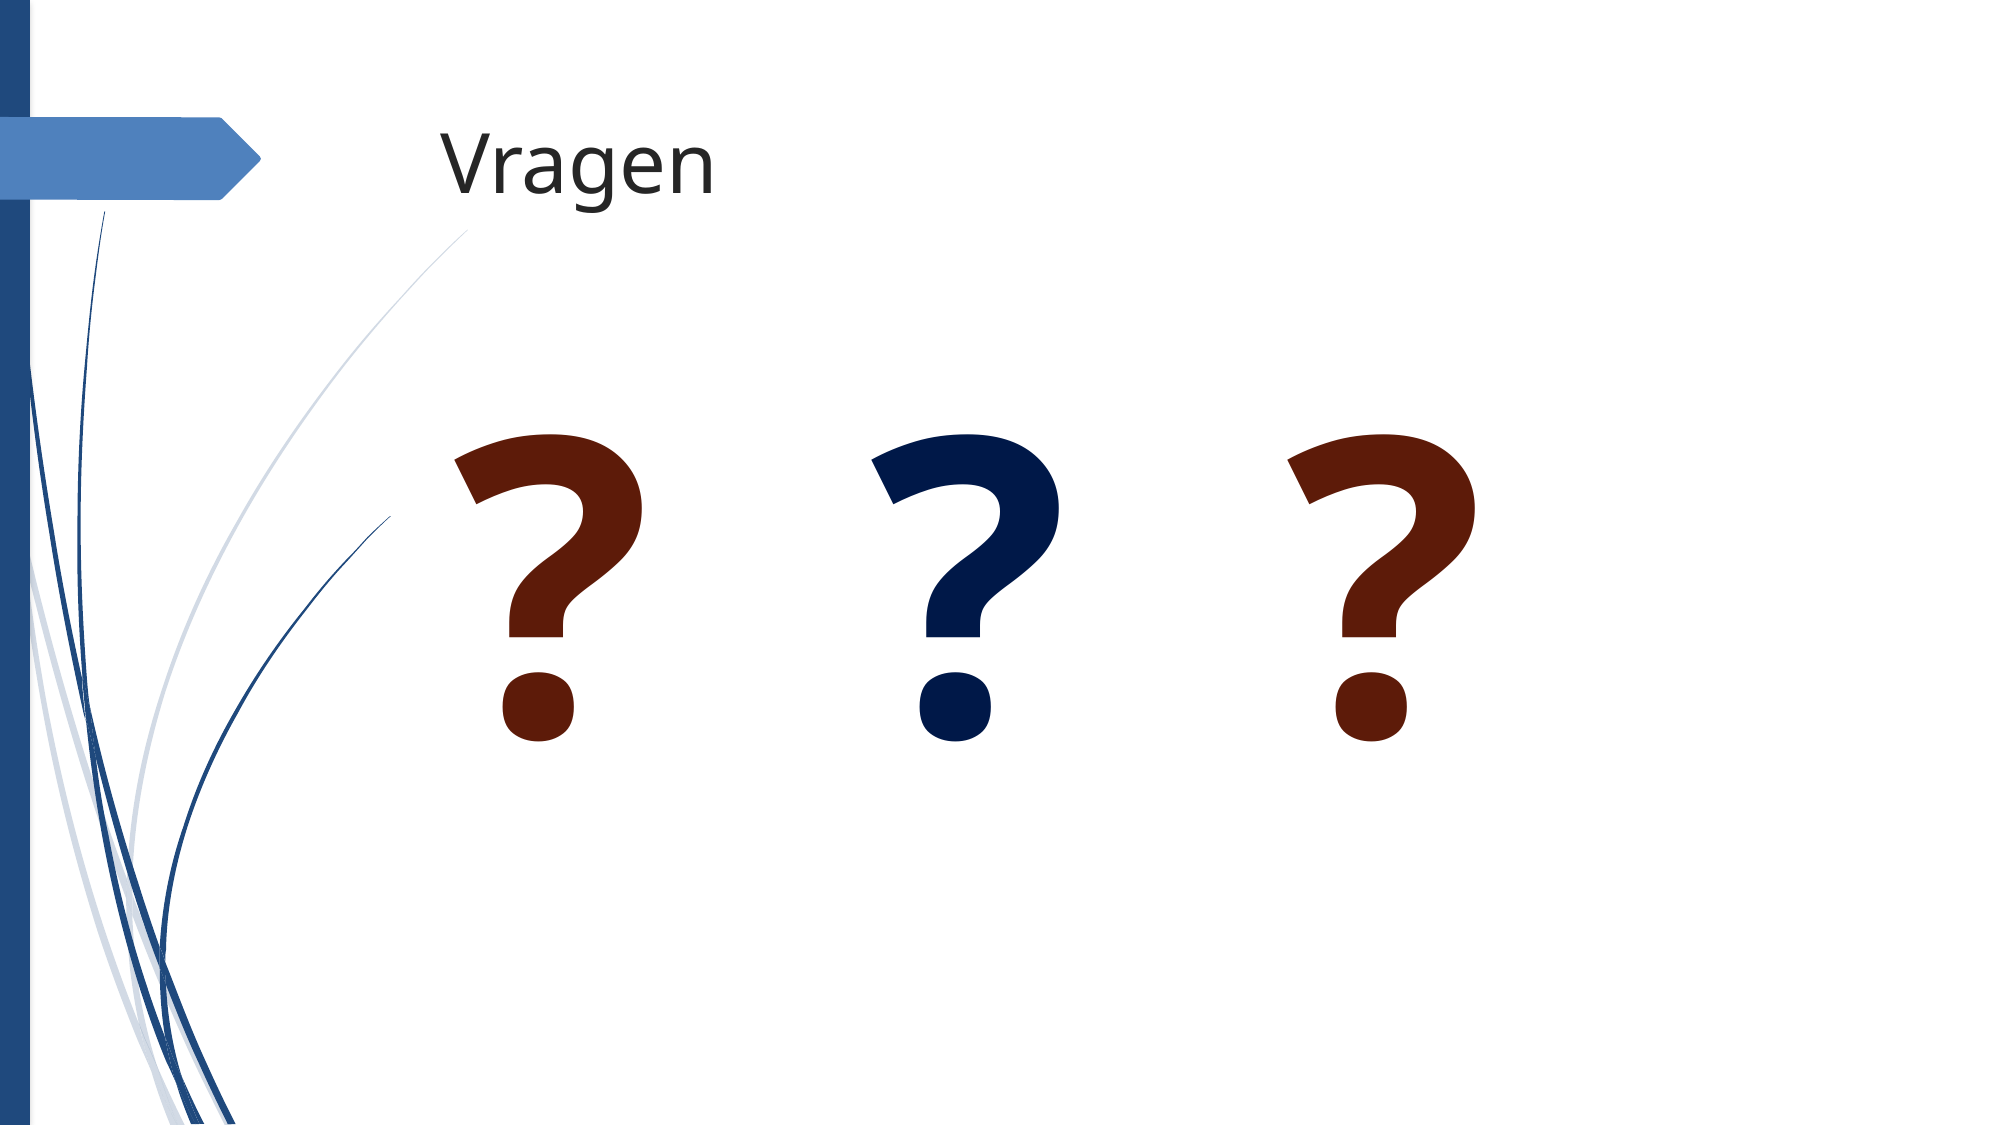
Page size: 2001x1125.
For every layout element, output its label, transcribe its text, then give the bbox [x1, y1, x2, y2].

text_box Vragen [425, 102, 1888, 313]
text_box ? [739, 312, 1156, 963]
text_box ? [1156, 312, 1616, 963]
text_box ? [323, 312, 739, 963]
